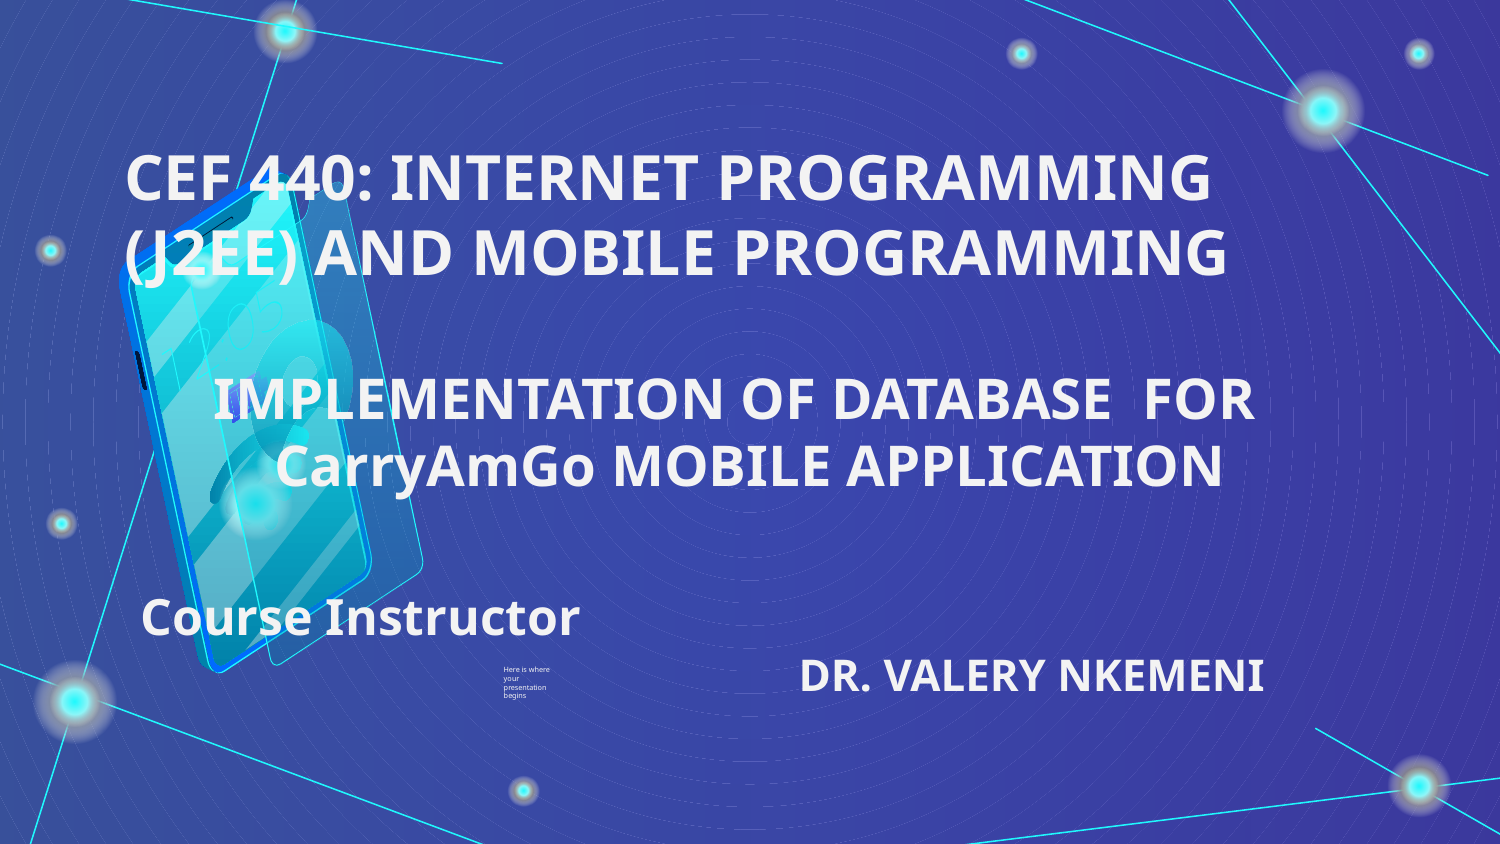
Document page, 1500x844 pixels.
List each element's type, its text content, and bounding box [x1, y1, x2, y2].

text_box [0, 167, 425, 677]
title CEF 440: INTERNET PROGRAMMING (J2EE) AND MOBILE PROGRAMMING IMPLEMENTATION OF DATABASE FOR CarryAmGo MOBILE APPLICATION Course Instructor DR. VALERY NKEMENI [109, 123, 1382, 717]
